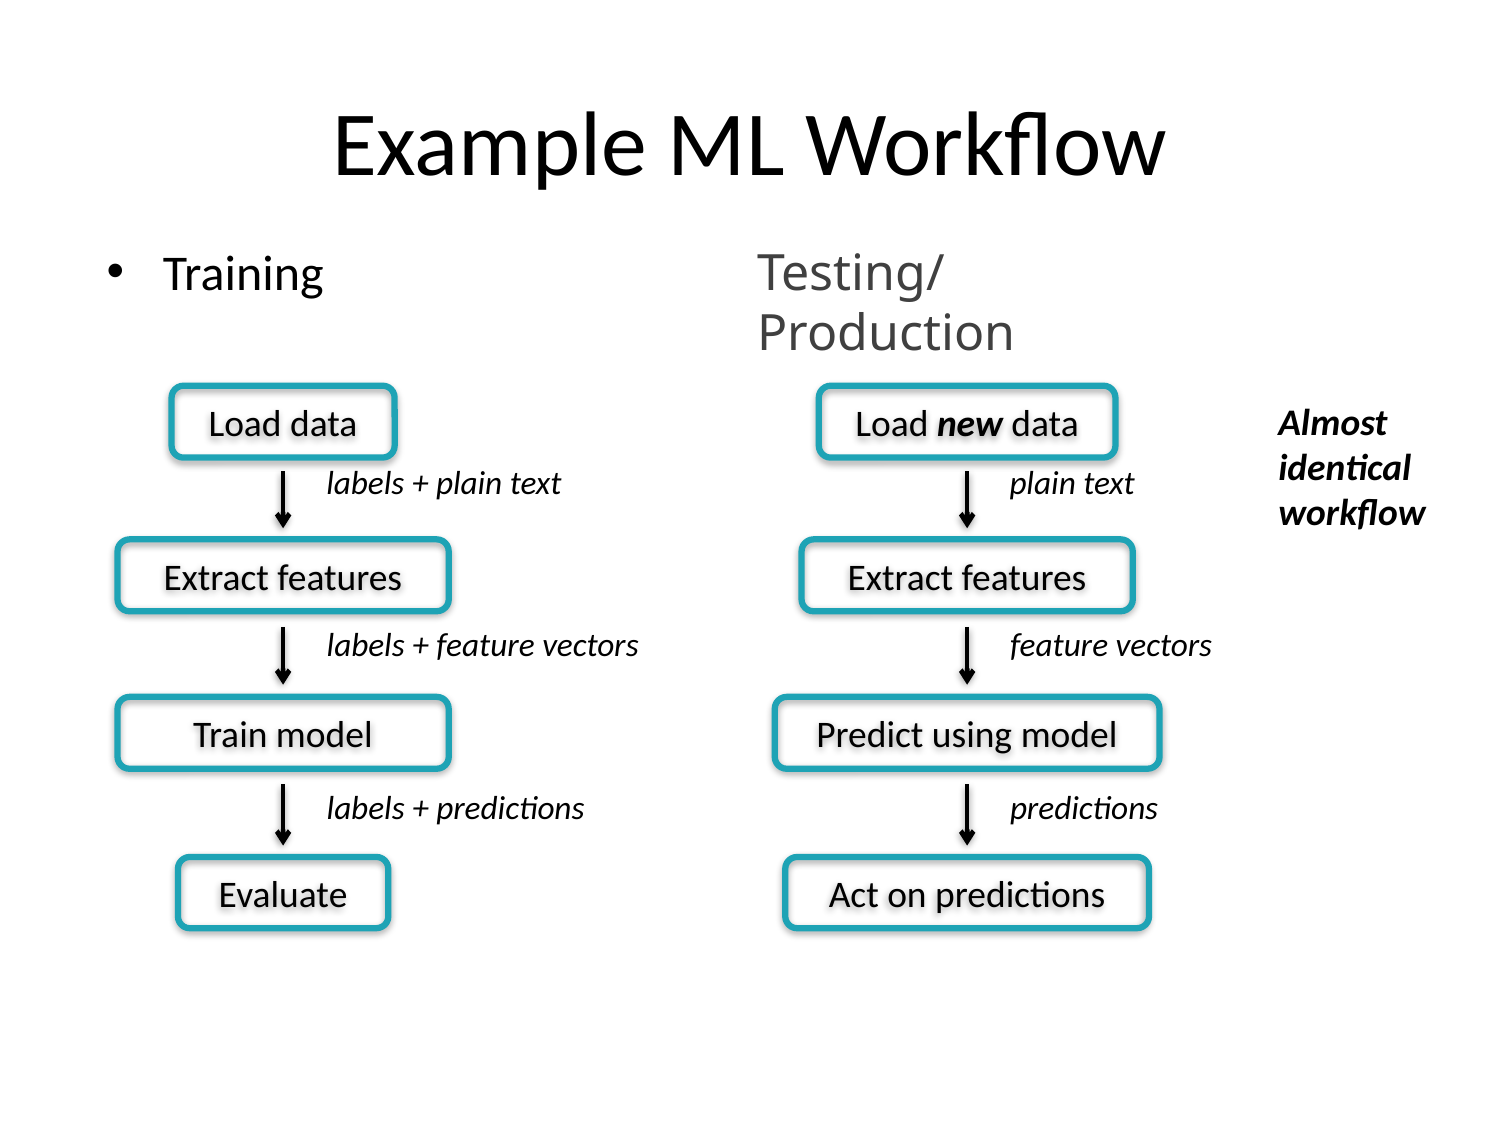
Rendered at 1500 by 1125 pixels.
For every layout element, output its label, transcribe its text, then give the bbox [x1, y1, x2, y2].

text_box plain text [994, 454, 1151, 509]
text_box Testing/Production [742, 232, 1192, 367]
text_box Almost identical workflow [1263, 390, 1469, 540]
text_box Extract features [116, 538, 450, 613]
text_box Extract features [800, 538, 1134, 613]
text_box Load new data [818, 384, 1117, 459]
text_box labels + feature vectors [311, 616, 655, 671]
text_box Load data [170, 384, 396, 459]
text_box Act on predictions [784, 856, 1150, 929]
title Example ML Workflow [75, 45, 1425, 233]
text_box Train model [116, 696, 450, 770]
text_box predictions [995, 778, 1174, 834]
list Training [91, 232, 389, 367]
text_box Predict using model [773, 696, 1161, 770]
text_box labels + plain text [311, 454, 577, 509]
text_box Evaluate [177, 856, 390, 929]
text_box labels + predictions [311, 778, 601, 834]
text_box feature vectors [995, 616, 1228, 671]
